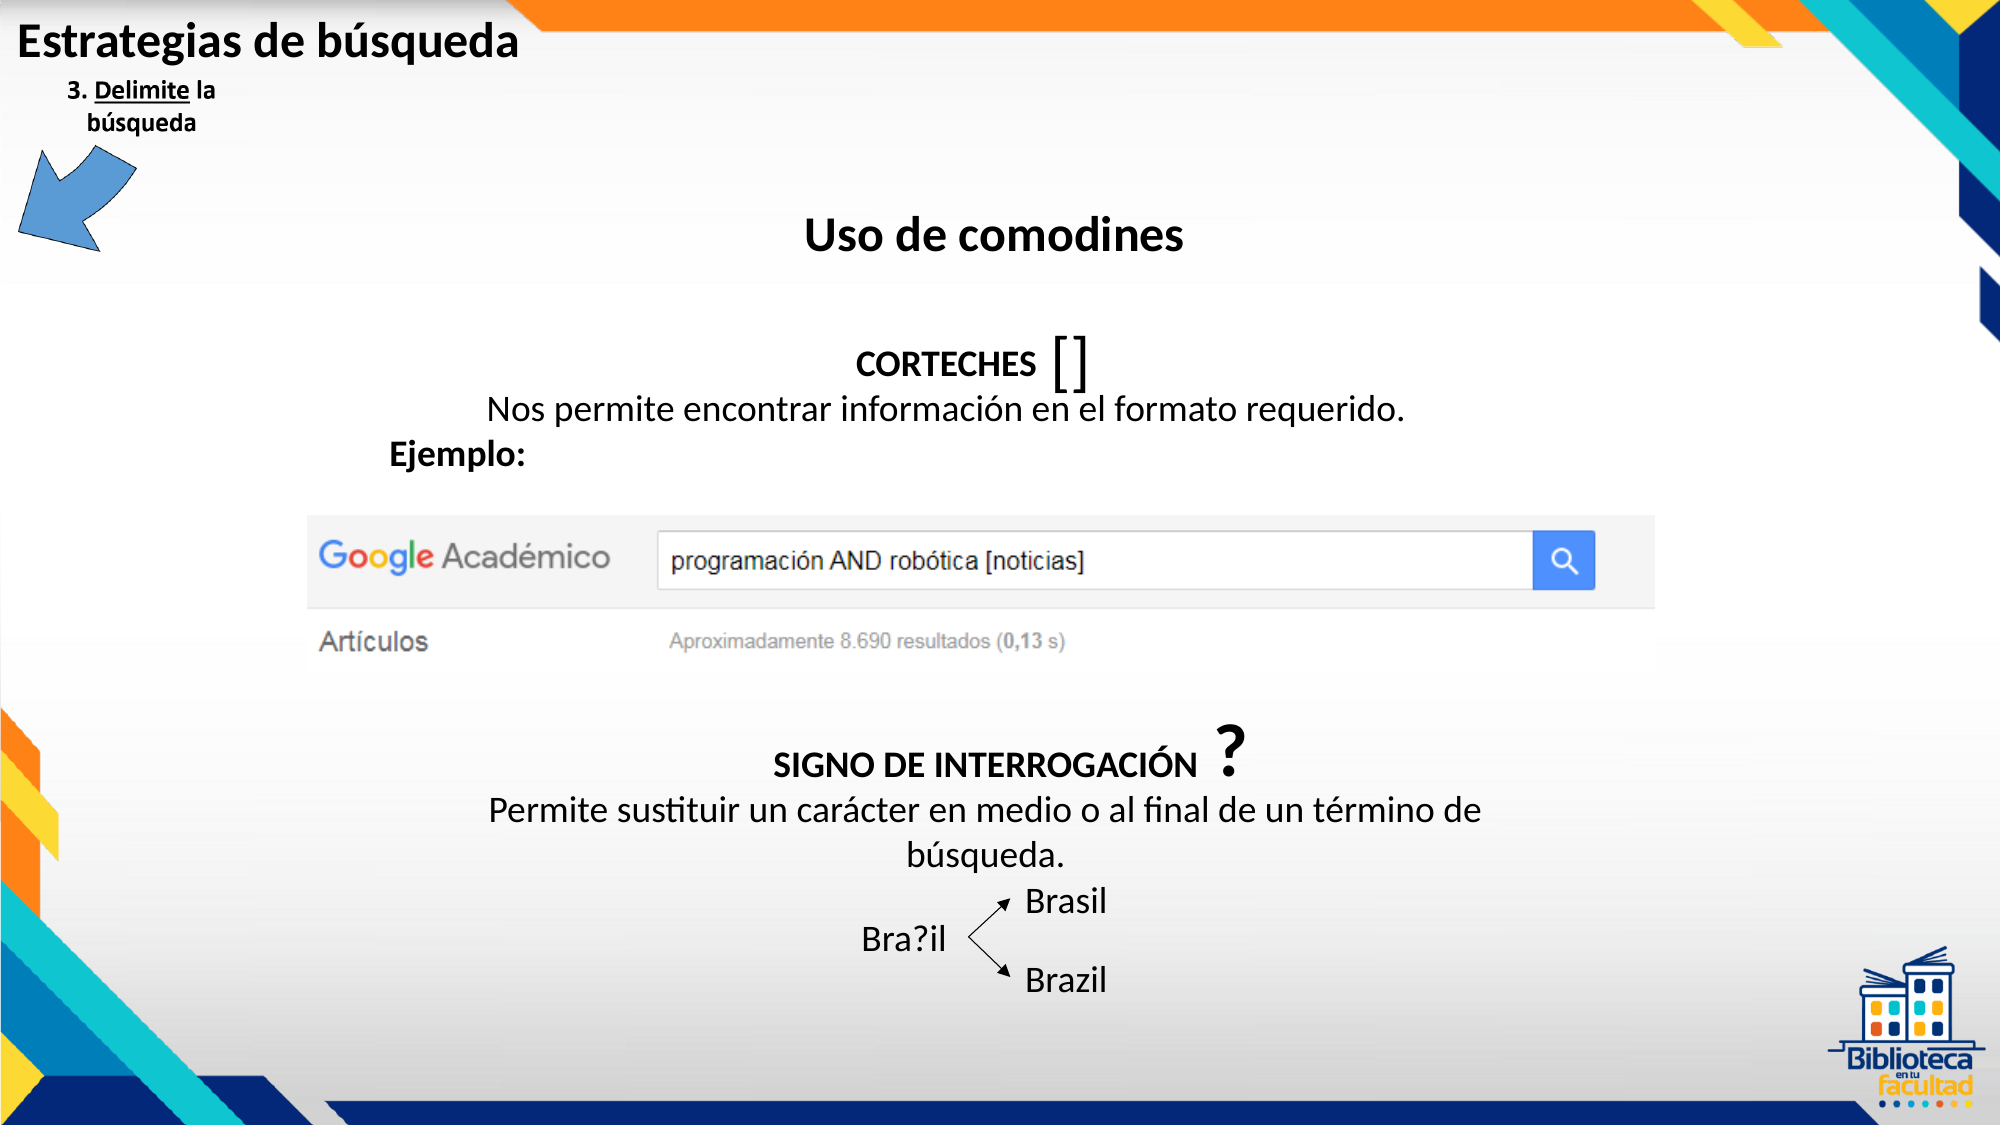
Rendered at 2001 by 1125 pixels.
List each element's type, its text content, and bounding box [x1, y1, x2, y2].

text_box CORTECHES Nos permite encontrar información en el formato requerido. Ejemplo: [1243, 331, 1519, 481]
text_box Estrategias de búsqueda [2, 0, 548, 75]
picture [1925, 0, 2000, 149]
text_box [846, 868, 1126, 1008]
text_box CORTECHES Nos permite encontrar información en el formato requerido. Ejemplo: [374, 331, 1035, 481]
picture [0, 0, 2000, 1125]
text_box [] [1035, 310, 1243, 515]
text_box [410, 694, 1562, 885]
text_box Uso de comodines [762, 194, 1240, 314]
